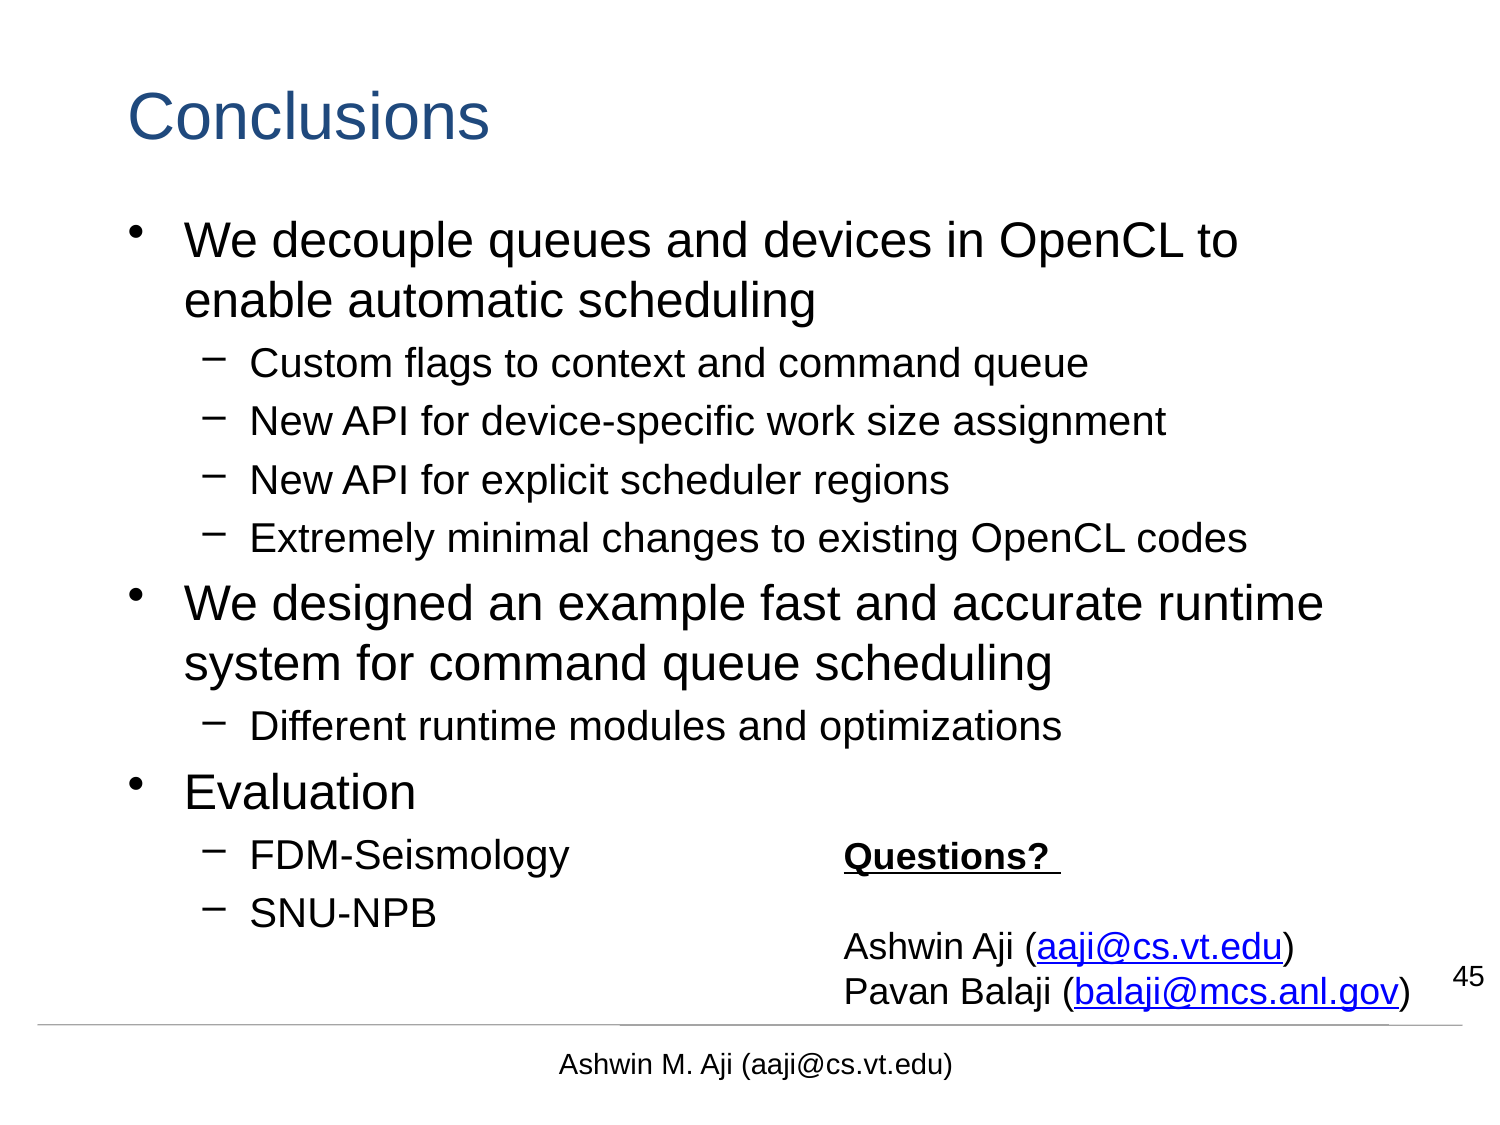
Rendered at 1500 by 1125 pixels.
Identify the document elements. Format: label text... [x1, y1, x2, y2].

slide_number 45 [1424, 949, 1500, 1026]
list We decouple queues and devices in OpenCL to enable automatic scheduling Custom flags to context and command queue New API for device-specific work size assignment New API for explicit scheduler regions Extremely minimal changes to existing OpenCL codes We designed an example fast and accurate runtime system for command queue scheduling Different runtime modules and optimizations Evaluation FDM-Seismology SNU-NPB [112, 199, 1388, 951]
title Conclusions [112, 49, 1388, 176]
footer Ashwin M. Aji (aaji@cs.vt.edu) [374, 1037, 1138, 1088]
text_box Questions? Ashwin Aji (aaji@cs.vt.edu) Pavan Balaji (balaji@mcs.anl.gov) [828, 824, 1437, 1020]
